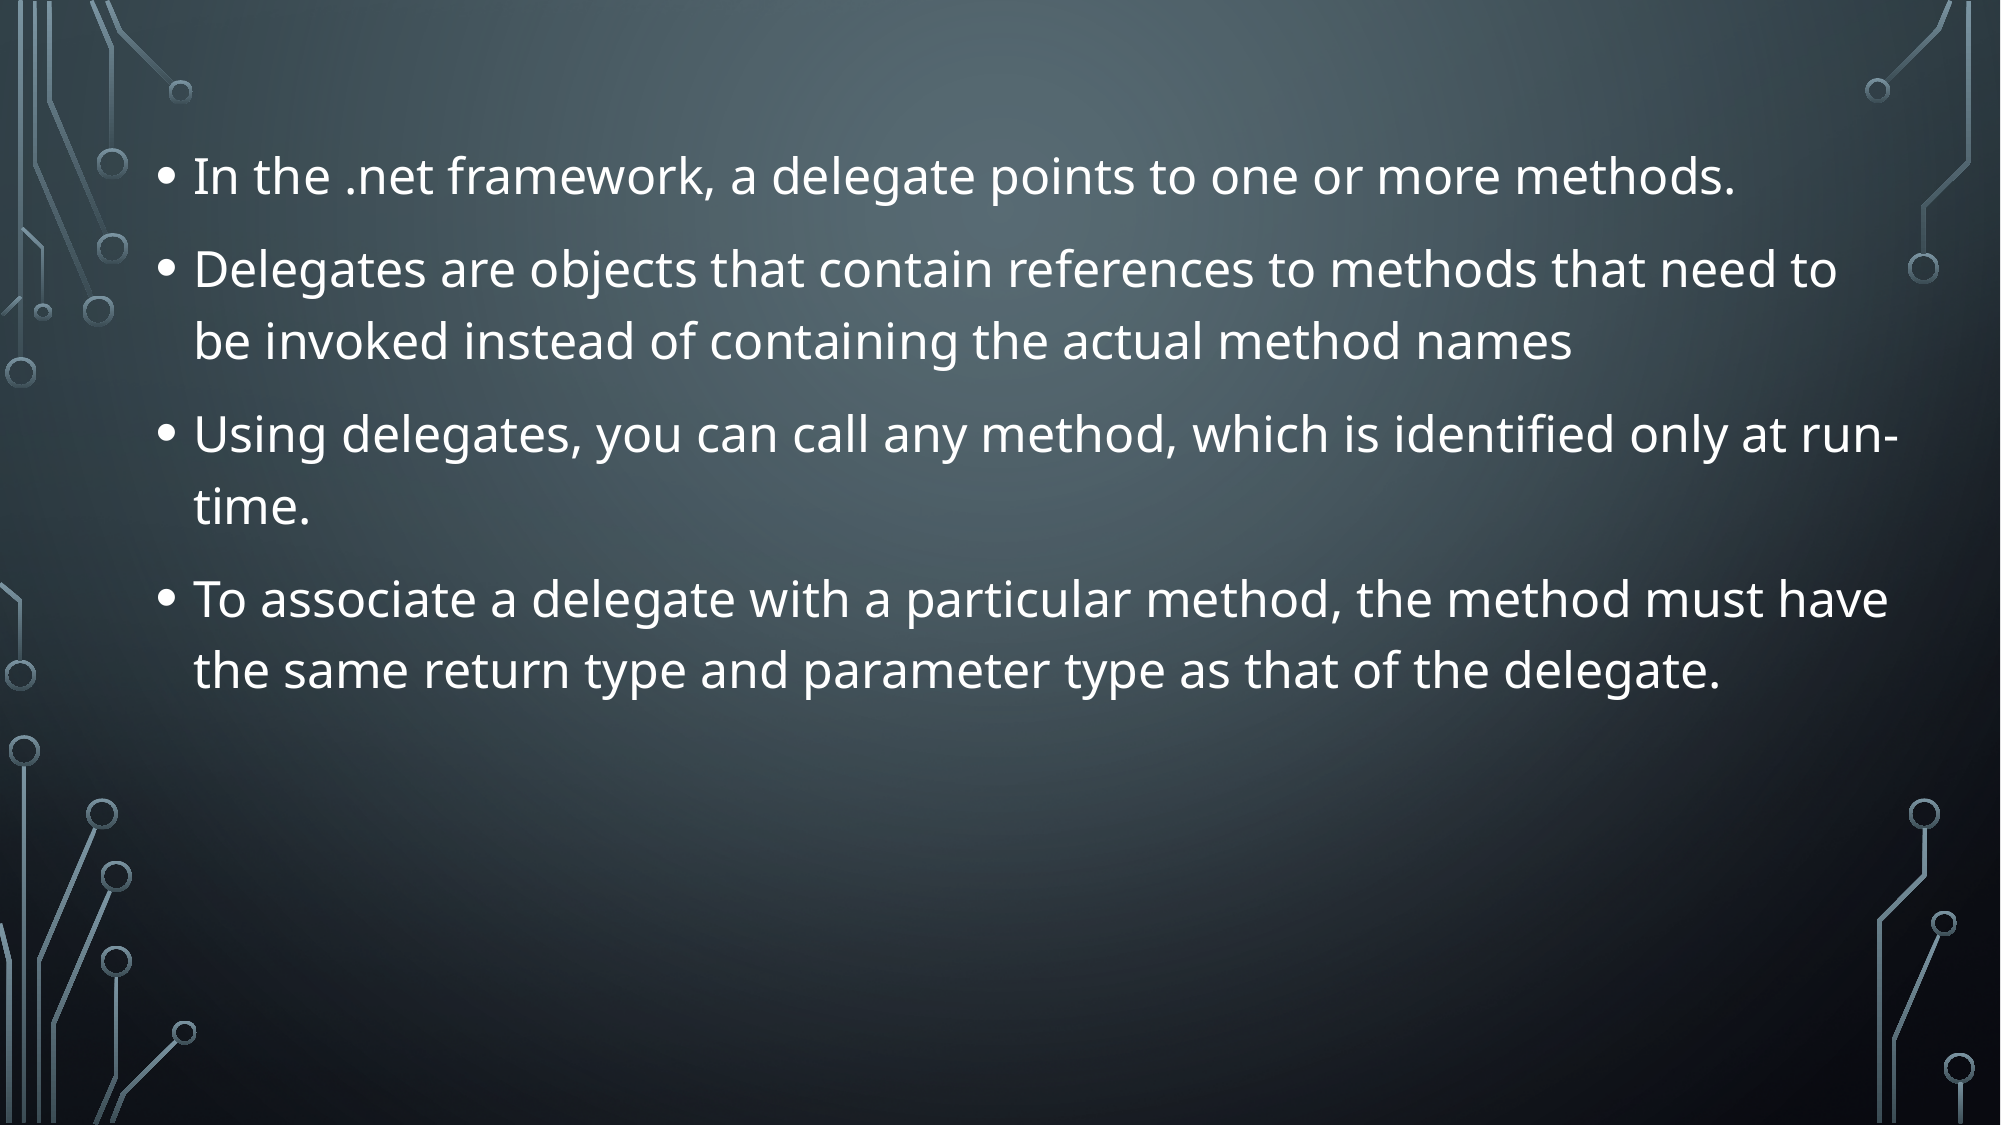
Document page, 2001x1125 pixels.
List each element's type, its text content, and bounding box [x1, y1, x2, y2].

list In the .net framework, a delegate points to one or more methods. Delegates are objects that contain references to methods that need to be invoked instead of containing the actual method names Using delegates, you can call any method, which is identified only at run-time. To associate a delegate with a particular method, the method must have the same return type and parameter type as that of the delegate. [140, 125, 1922, 1032]
